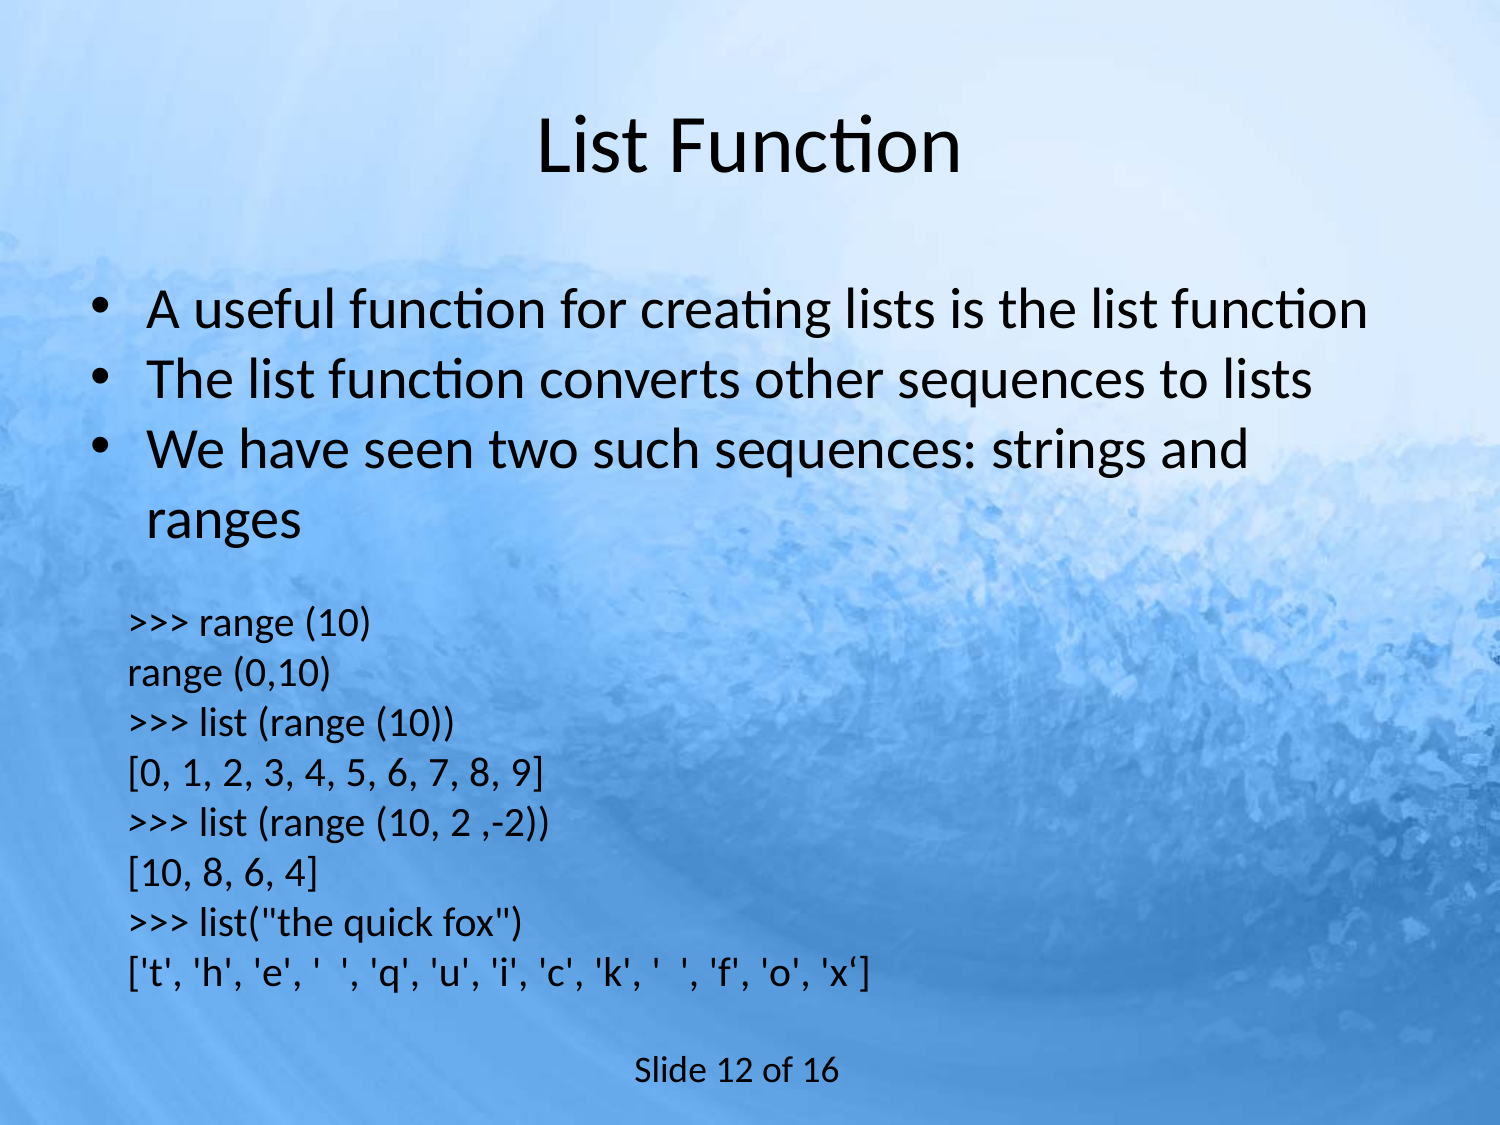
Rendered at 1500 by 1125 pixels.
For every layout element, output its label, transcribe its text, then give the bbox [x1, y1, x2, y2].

list A useful function for creating lists is the list function The list function converts other sequences to lists We have seen two such sequences: strings and ranges [75, 262, 1425, 588]
picture [0, 0, 1500, 1125]
text_box >>> range (10) range (0,10) >>> list (range (10)) [0, 1, 2, 3, 4, 5, 6, 7, 8, 9] >>> list (range (10, 2 ,-2)) [10, 8, 6, 4] >>> list("the quick fox") ['t', 'h', 'e', ' ', 'q', 'u', 'i', 'c', 'k', ' ', 'f', 'o', 'x‘] [112, 587, 1275, 1003]
title List Function [75, 45, 1425, 233]
